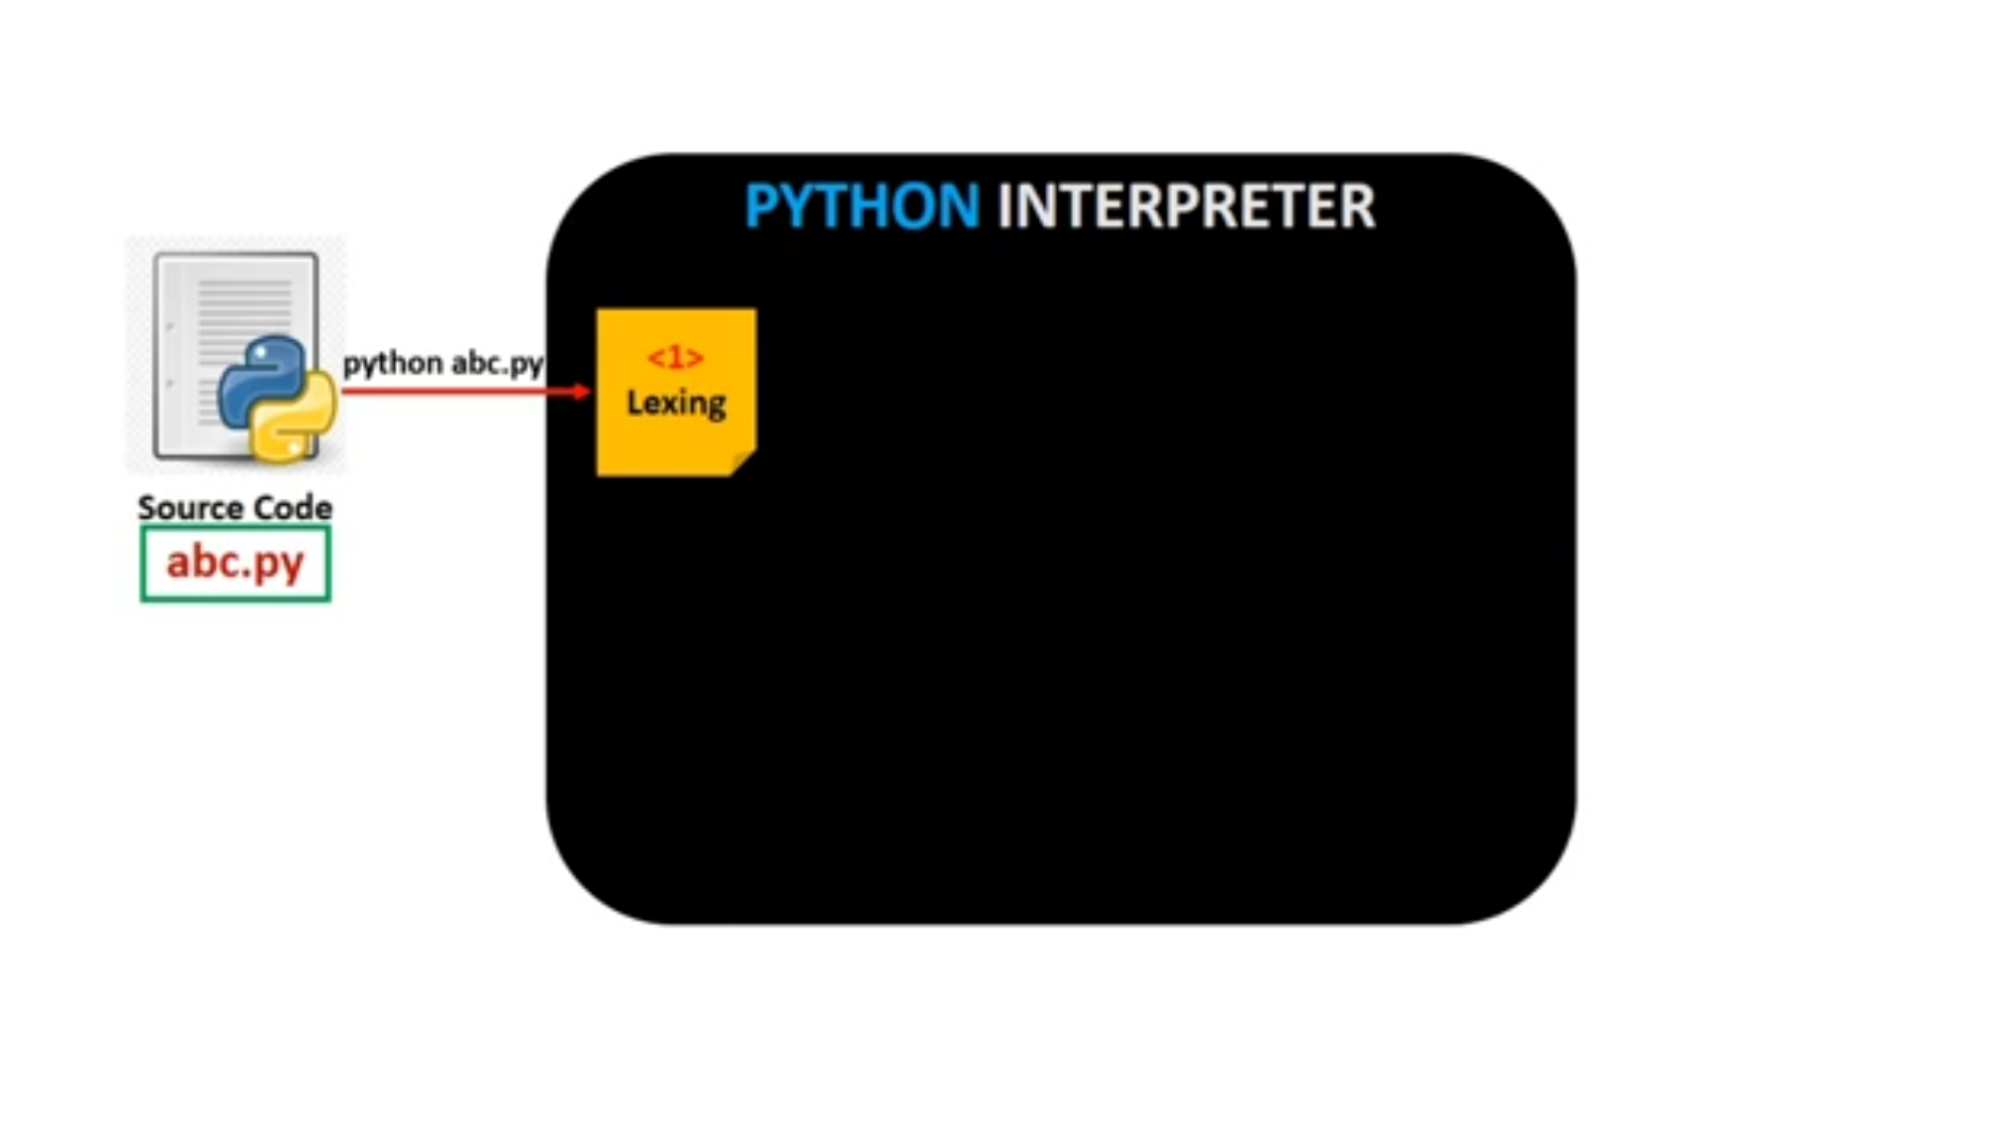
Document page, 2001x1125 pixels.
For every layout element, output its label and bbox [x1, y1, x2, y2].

list [67, 145, 2000, 972]
